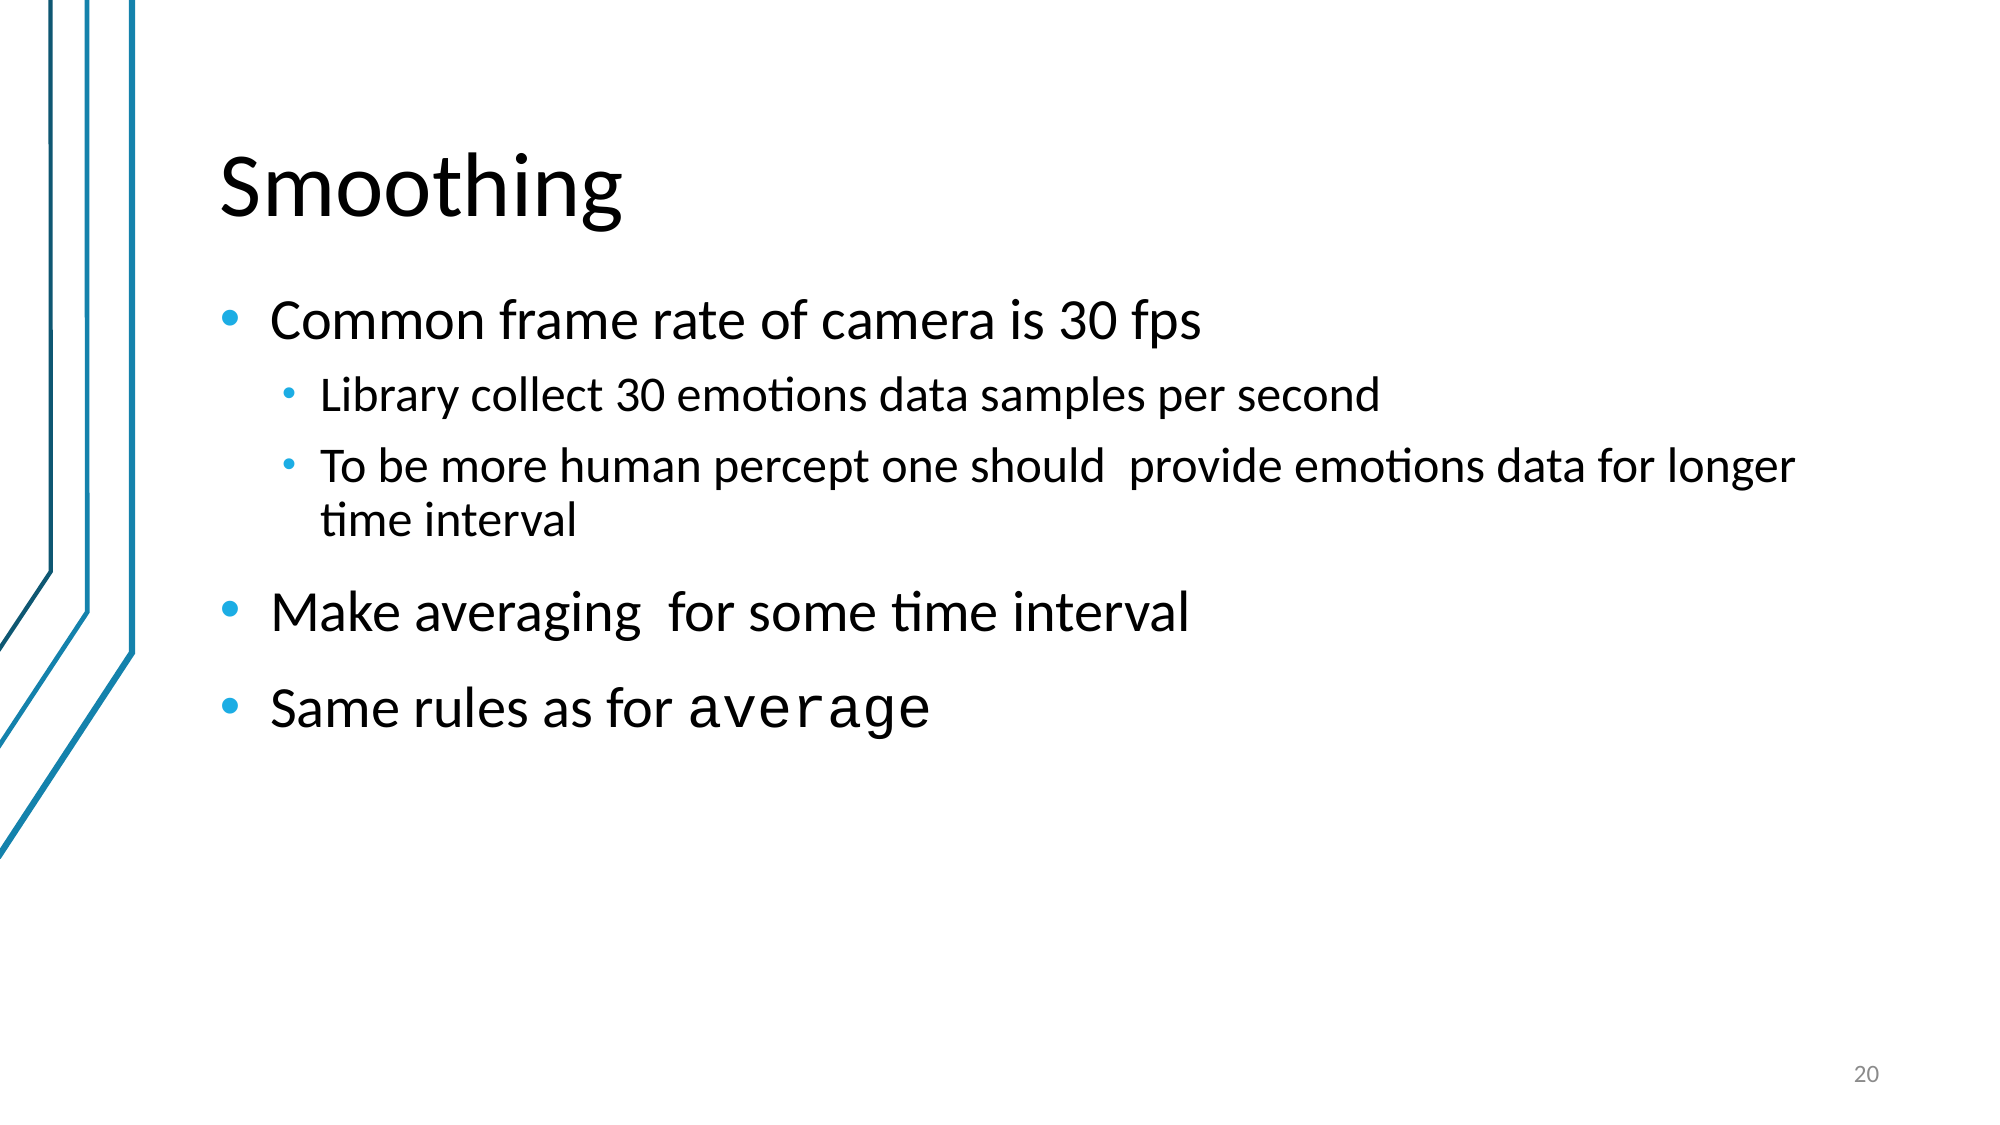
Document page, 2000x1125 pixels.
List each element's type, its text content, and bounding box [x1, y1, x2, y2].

list Common frame rate of camera is 30 fps Library collect 30 emotions data samples per second To be more human percept one should provide emotions data for longer time interval Make averaging for some time interval Same rules as for average [199, 279, 1900, 1012]
title Smoothing [199, 45, 1900, 246]
slide_number 20 [1732, 1042, 1900, 1103]
